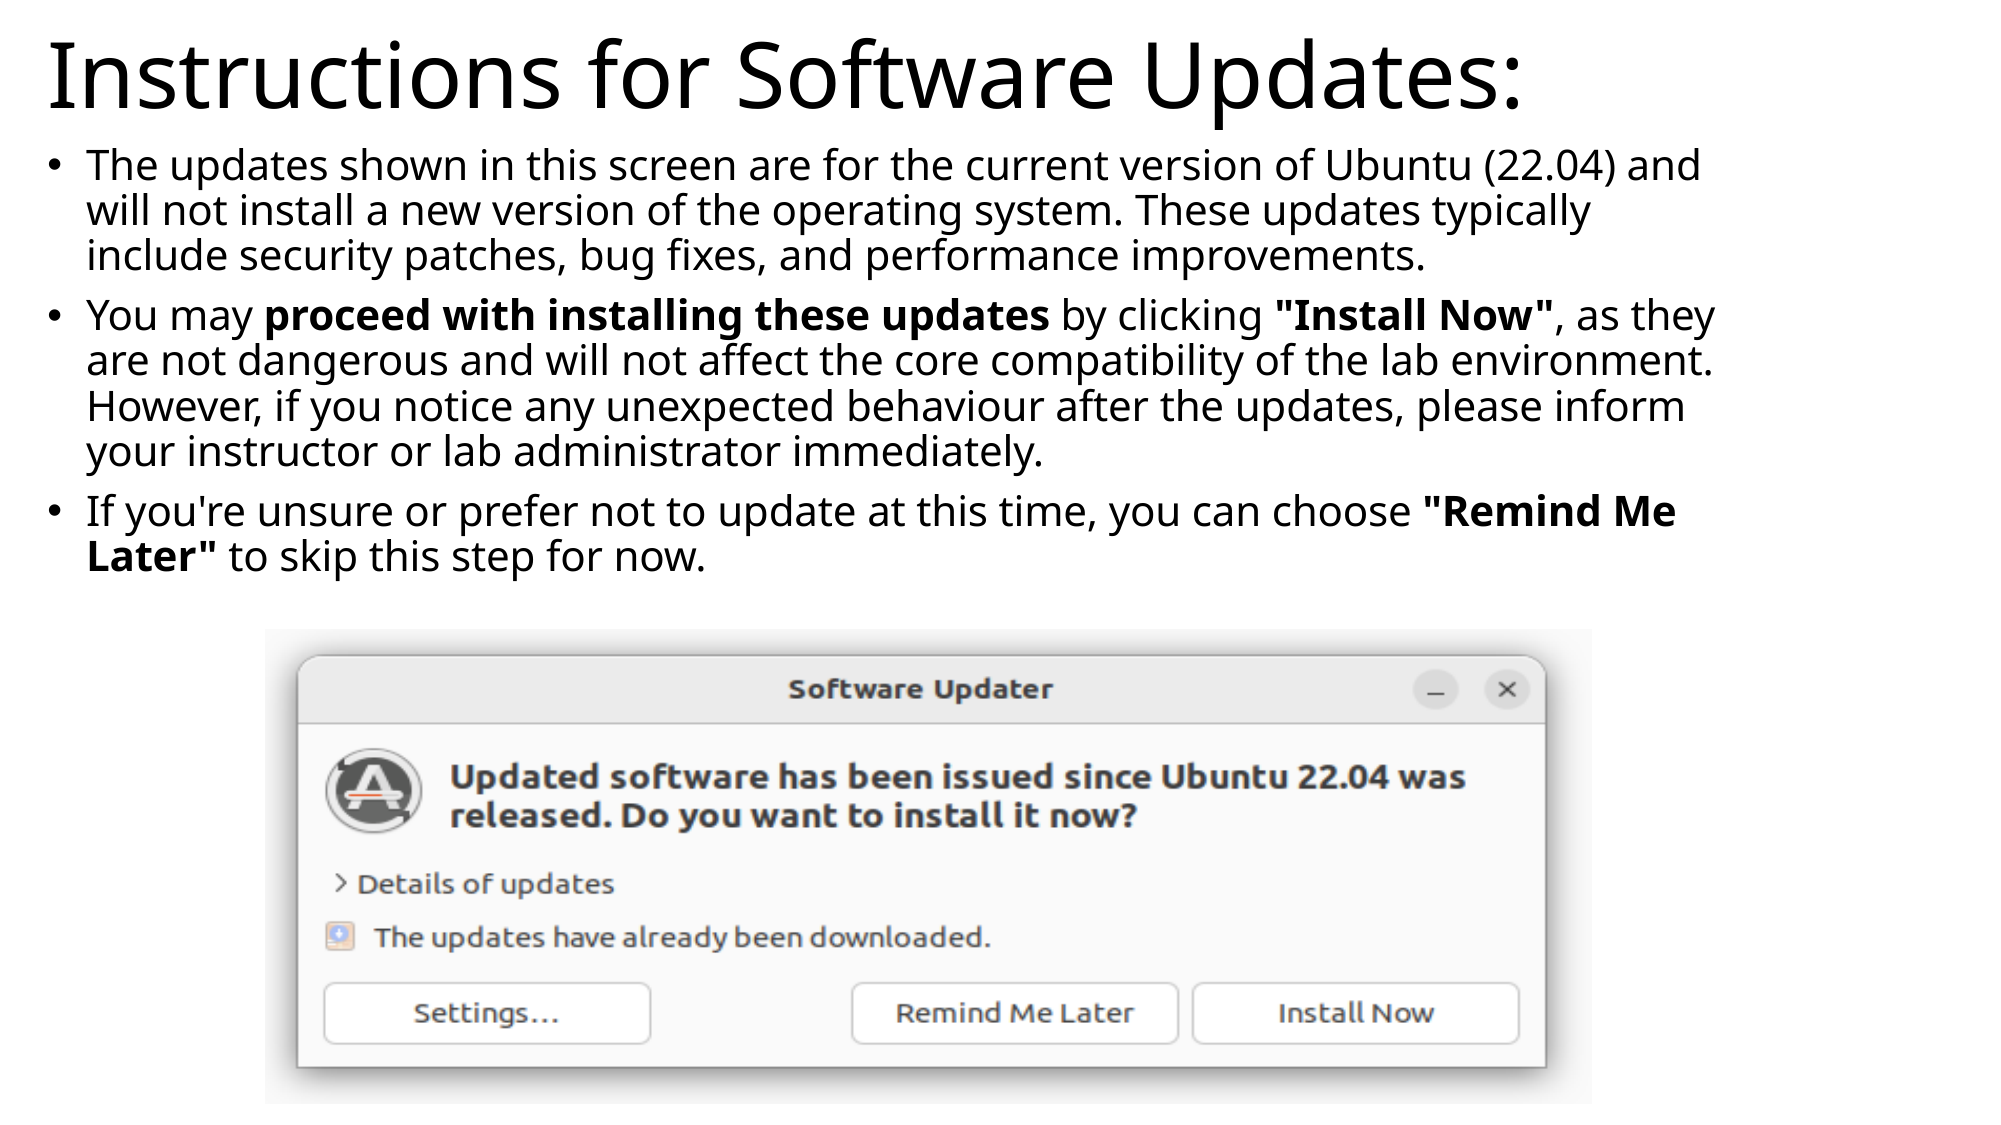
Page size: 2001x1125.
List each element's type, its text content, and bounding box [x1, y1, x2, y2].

title Instructions for Software Updates: [32, 20, 1758, 136]
picture [264, 628, 1592, 1105]
list The updates shown in this screen are for the current version of Ubuntu (22.04) and will not install a new version of the operating system. These updates typically include security patches, bug fixes, and performance improvements. You may proceed with installing these updates by clicking "Install Now", as they are not dangerous and will not affect the core compatibility of the lab environment. However, if you notice any unexpected behaviour after the updates, please inform your instructor or lab administrator immediately. If you're unsure or prefer not to update at this time, you can choose "Remind Me Later" to skip this step for now. [32, 136, 1758, 599]
